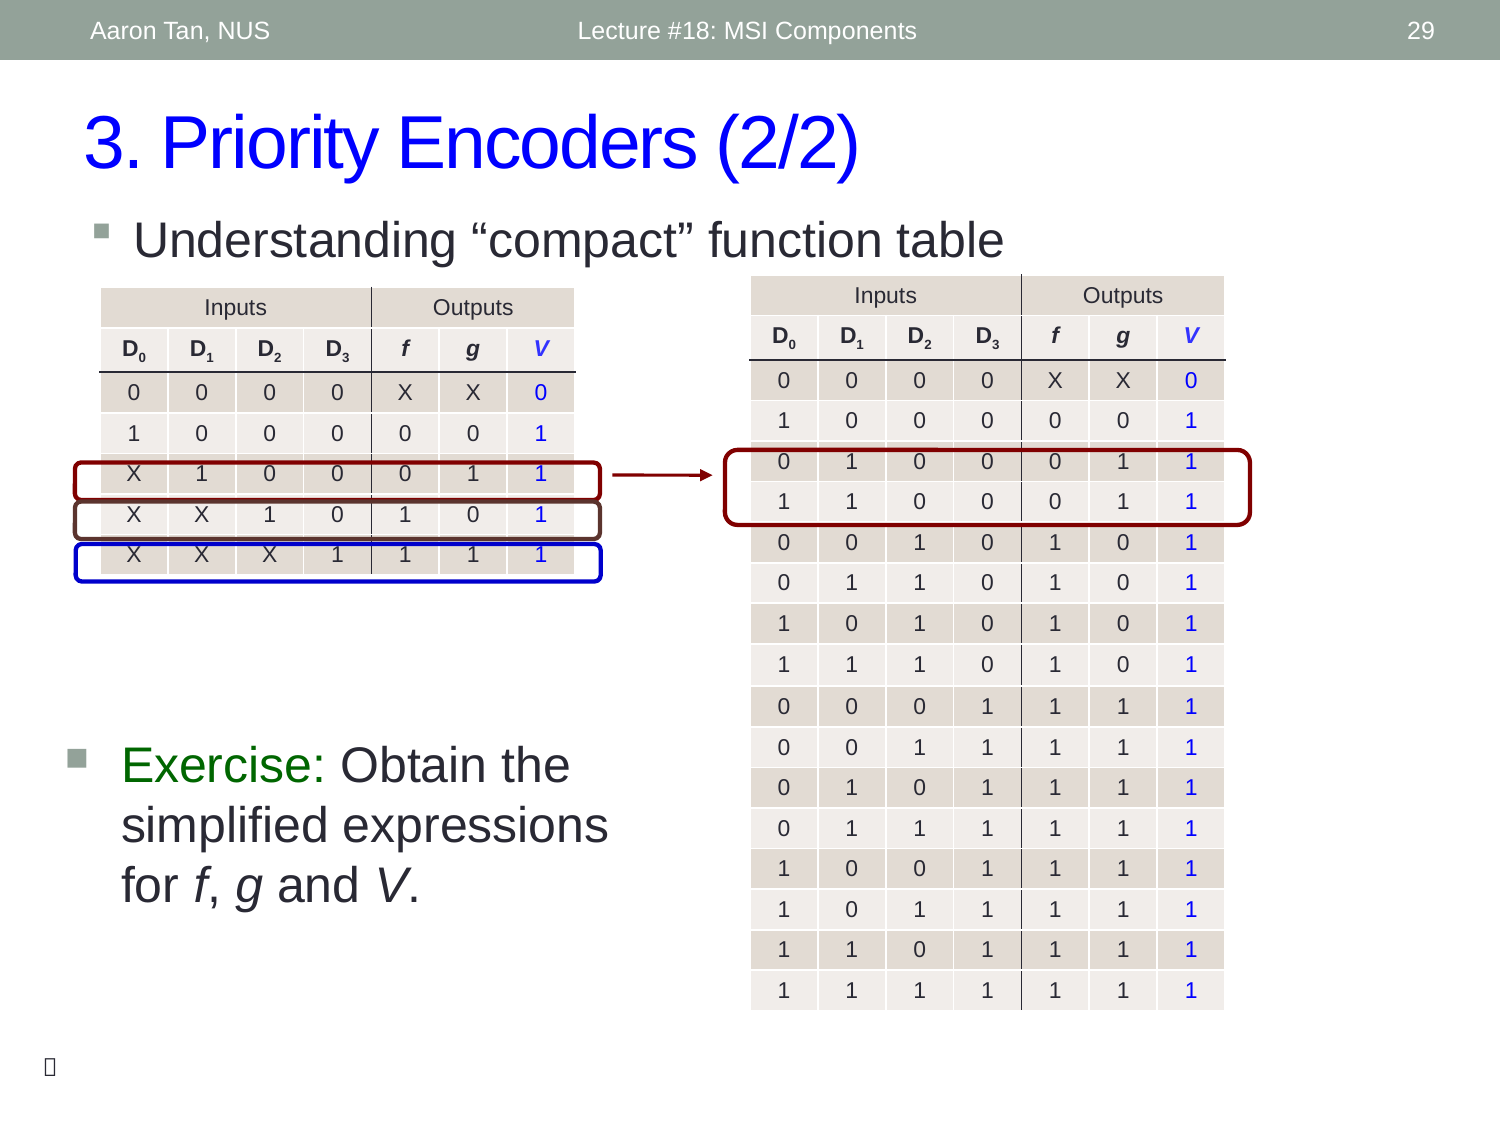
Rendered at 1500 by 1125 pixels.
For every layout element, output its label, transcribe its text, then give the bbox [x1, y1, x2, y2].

table_cell V [508, 329, 574, 371]
table_header Inputs [101, 288, 371, 327]
table_cell 0 [751, 442, 817, 446]
table_cell 1 [819, 931, 885, 969]
table_cell 0 [237, 373, 303, 412]
table_cell 0 [819, 361, 885, 400]
table_cell 0 [1090, 401, 1156, 440]
table_cell 1 [1022, 809, 1088, 848]
text_box  [24, 1050, 75, 1083]
table_cell g [440, 329, 506, 371]
table_cell 0 [169, 373, 235, 412]
table_cell 1 [1090, 971, 1156, 1010]
table_cell 0 [887, 768, 953, 807]
table_cell 1 [1158, 849, 1224, 888]
table_cell 0 [372, 454, 438, 460]
table_cell 1 [1022, 768, 1088, 807]
table_cell 0 [304, 414, 371, 453]
table_cell 0 [954, 401, 1021, 440]
text_box [73, 541, 603, 584]
table_cell 0 [887, 361, 953, 400]
table_cell 1 [751, 931, 817, 969]
table_cell 1 [1022, 931, 1088, 969]
table_cell 1 [1022, 890, 1088, 929]
table_header Inputs [751, 276, 1021, 315]
table_cell 0 [304, 454, 371, 460]
table_cell 0 [372, 414, 438, 453]
table_cell 0 [304, 373, 371, 412]
table_cell 1 [1022, 687, 1088, 726]
table_cell D1 [169, 329, 235, 371]
table_cell 1 [1158, 768, 1224, 807]
table_cell 1 [169, 454, 235, 460]
title 3. Priority Encoders (2/2) [68, 86, 1450, 192]
table_cell 1 [1090, 849, 1156, 888]
table_cell 1 [954, 687, 1021, 726]
table_cell 0 [819, 401, 885, 440]
table_cell 0 [237, 414, 303, 453]
table_cell 1 [1158, 931, 1224, 969]
table_cell 0 [887, 931, 953, 969]
table_cell 1 [1158, 687, 1224, 726]
table_cell 1 [887, 533, 953, 562]
table_cell 0 [1090, 604, 1156, 643]
table_header Outputs [372, 288, 574, 327]
table_cell 0 [751, 809, 817, 848]
table_cell 0 [819, 849, 885, 888]
table_cell 1 [819, 564, 885, 602]
table_cell 1 [751, 604, 817, 643]
table_cell 1 [1158, 401, 1224, 440]
slide_number 29 [1308, 3, 1450, 57]
table_cell 1 [508, 414, 574, 453]
table_cell 1 [1022, 604, 1088, 643]
table_cell 1 [751, 645, 817, 685]
table_cell 0 [887, 442, 953, 446]
table_cell 0 [1022, 401, 1088, 440]
table_cell 1 [819, 442, 885, 446]
table_cell D2 [887, 316, 953, 359]
table_cell 0 [1158, 361, 1224, 400]
table_cell 1 [887, 809, 953, 848]
table_cell 1 [1158, 604, 1224, 643]
table_cell X [101, 454, 167, 460]
table_cell 0 [1022, 442, 1088, 446]
table_cell f [1022, 316, 1088, 359]
table_cell 1 [887, 971, 953, 1010]
table_cell 1 [1158, 728, 1224, 767]
table_cell 0 [954, 564, 1021, 602]
table_cell 0 [1090, 533, 1156, 562]
footer Lecture #18: MSI Components [562, 3, 1238, 57]
table_cell 1 [954, 931, 1021, 969]
table_cell 1 [1022, 533, 1088, 562]
table_cell 0 [819, 728, 885, 767]
table_cell 1 [1090, 809, 1156, 848]
table_cell X [1090, 361, 1156, 400]
text_box [72, 460, 603, 501]
table_cell D2 [237, 329, 303, 371]
table_cell 1 [1158, 533, 1224, 562]
table_cell 1 [887, 564, 953, 602]
table_cell 1 [1090, 768, 1156, 807]
table_cell 1 [954, 890, 1021, 929]
text_box [72, 499, 603, 541]
table_cell f [372, 329, 438, 371]
table_cell 1 [954, 728, 1021, 767]
table_cell 0 [169, 414, 235, 453]
table_cell 1 [1090, 728, 1156, 767]
table_cell 0 [887, 687, 953, 726]
table_cell 1 [819, 809, 885, 848]
table_cell X [372, 373, 438, 412]
table_cell 1 [887, 890, 953, 929]
table_cell 0 [751, 533, 817, 562]
table_cell 1 [751, 401, 817, 440]
table_cell D0 [751, 316, 817, 359]
table_cell 1 [101, 414, 167, 453]
table_cell 0 [819, 687, 885, 726]
table_cell 1 [1090, 890, 1156, 929]
table_cell 0 [508, 373, 574, 412]
table_cell 0 [819, 533, 885, 562]
table_cell 1 [1158, 645, 1224, 685]
table_cell 1 [819, 768, 885, 807]
table_cell 0 [751, 361, 817, 400]
table_cell 1 [1022, 971, 1088, 1010]
table_cell 1 [1022, 564, 1088, 602]
table_cell 0 [440, 414, 506, 453]
table_cell D3 [304, 329, 371, 371]
table_cell 1 [1158, 890, 1224, 929]
table_cell D0 [101, 329, 167, 371]
table_cell 1 [1090, 442, 1156, 446]
table_cell 1 [1158, 564, 1224, 602]
table_cell 1 [1158, 809, 1224, 848]
table_cell 1 [887, 728, 953, 767]
slide_number Aaron Tan, NUS [75, 3, 550, 57]
table_cell 0 [237, 454, 303, 460]
table_cell 0 [819, 890, 885, 929]
table_cell 1 [1022, 728, 1088, 767]
table_cell 1 [1022, 645, 1088, 685]
table_cell V [1158, 316, 1224, 359]
table_cell g [1090, 316, 1156, 359]
table_cell 1 [954, 849, 1021, 888]
table_cell 1 [819, 645, 885, 685]
table_cell 0 [954, 604, 1021, 643]
table_cell 1 [751, 849, 817, 888]
table_cell 1 [1158, 971, 1224, 1010]
table_cell 1 [954, 971, 1021, 1010]
table_cell 1 [954, 768, 1021, 807]
table_cell 0 [954, 442, 1021, 446]
table_cell 0 [954, 361, 1021, 400]
table_cell 0 [1090, 564, 1156, 602]
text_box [612, 449, 1251, 526]
table_cell X [1022, 361, 1088, 400]
table_cell 0 [954, 645, 1021, 685]
table_cell 1 [508, 454, 574, 460]
table_cell 0 [751, 768, 817, 807]
table_cell 1 [887, 645, 953, 685]
table_cell 0 [751, 564, 817, 602]
table_cell 1 [440, 454, 506, 460]
table_cell 1 [751, 890, 817, 929]
table_cell 1 [1158, 442, 1224, 446]
table_cell 0 [751, 687, 817, 726]
table_cell 0 [887, 401, 953, 440]
text_box Understanding “compact” function table [75, 199, 1388, 288]
table_cell 0 [887, 849, 953, 888]
table_cell D1 [819, 316, 885, 359]
table_cell 1 [1090, 687, 1156, 726]
table_header Outputs [1022, 276, 1224, 315]
text_box Exercise: Obtain the simplified expressions for f, g and V. [49, 724, 631, 963]
table_cell 0 [1090, 645, 1156, 685]
table_cell 1 [1090, 931, 1156, 969]
table_cell 1 [819, 971, 885, 1010]
table_cell 0 [954, 533, 1021, 562]
table_cell 0 [101, 373, 167, 412]
table_cell D3 [954, 316, 1021, 359]
table_cell 1 [954, 809, 1021, 848]
table_cell 1 [887, 604, 953, 643]
table_cell 0 [819, 604, 885, 643]
table_cell 1 [751, 971, 817, 1010]
table_cell X [440, 373, 506, 412]
table_cell 0 [751, 728, 817, 767]
table_cell 1 [1022, 849, 1088, 888]
